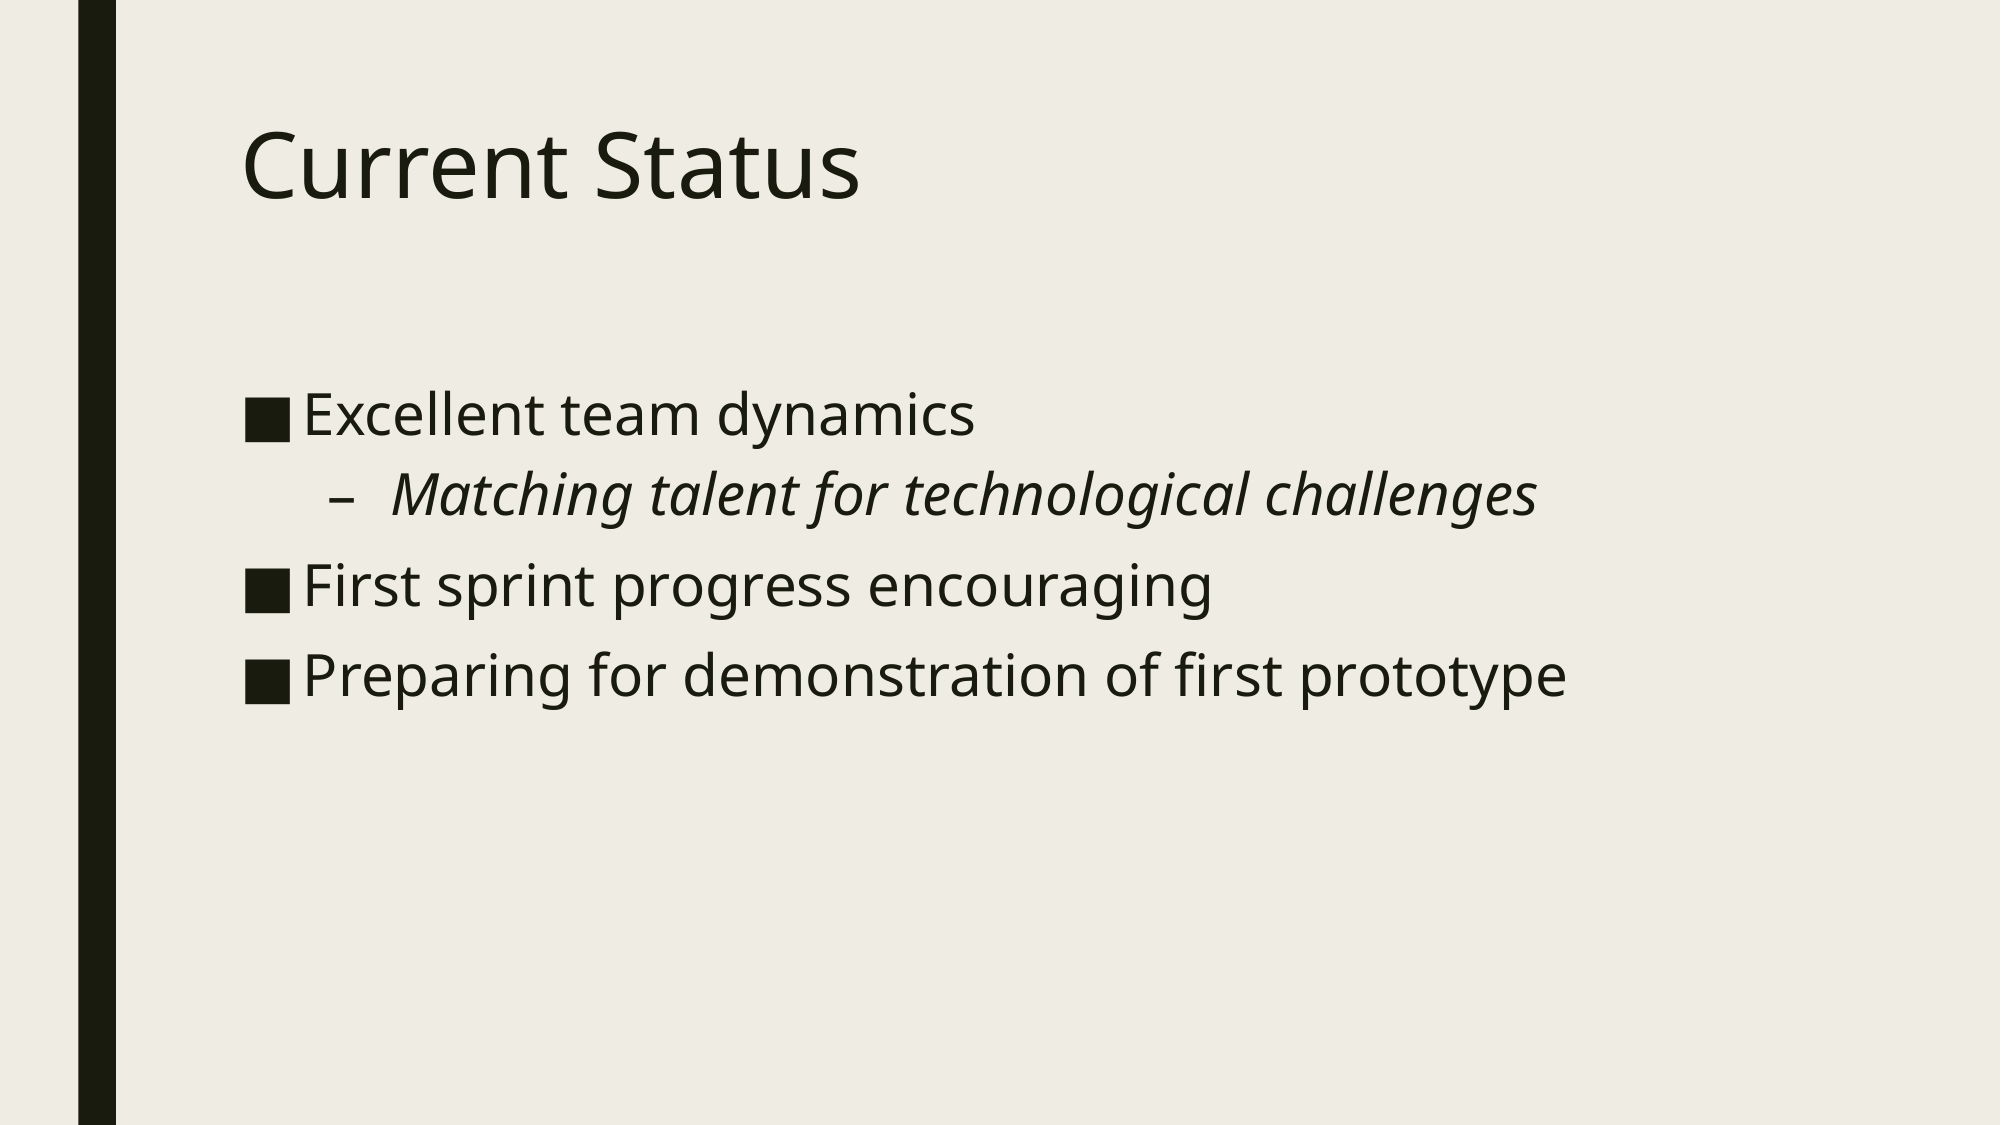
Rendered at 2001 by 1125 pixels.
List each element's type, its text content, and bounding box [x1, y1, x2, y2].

title Current Status [225, 112, 1800, 357]
list Excellent team dynamics Matching talent for technological challenges First sprint progress encouraging Preparing for demonstration of first prototype [225, 375, 1800, 963]
